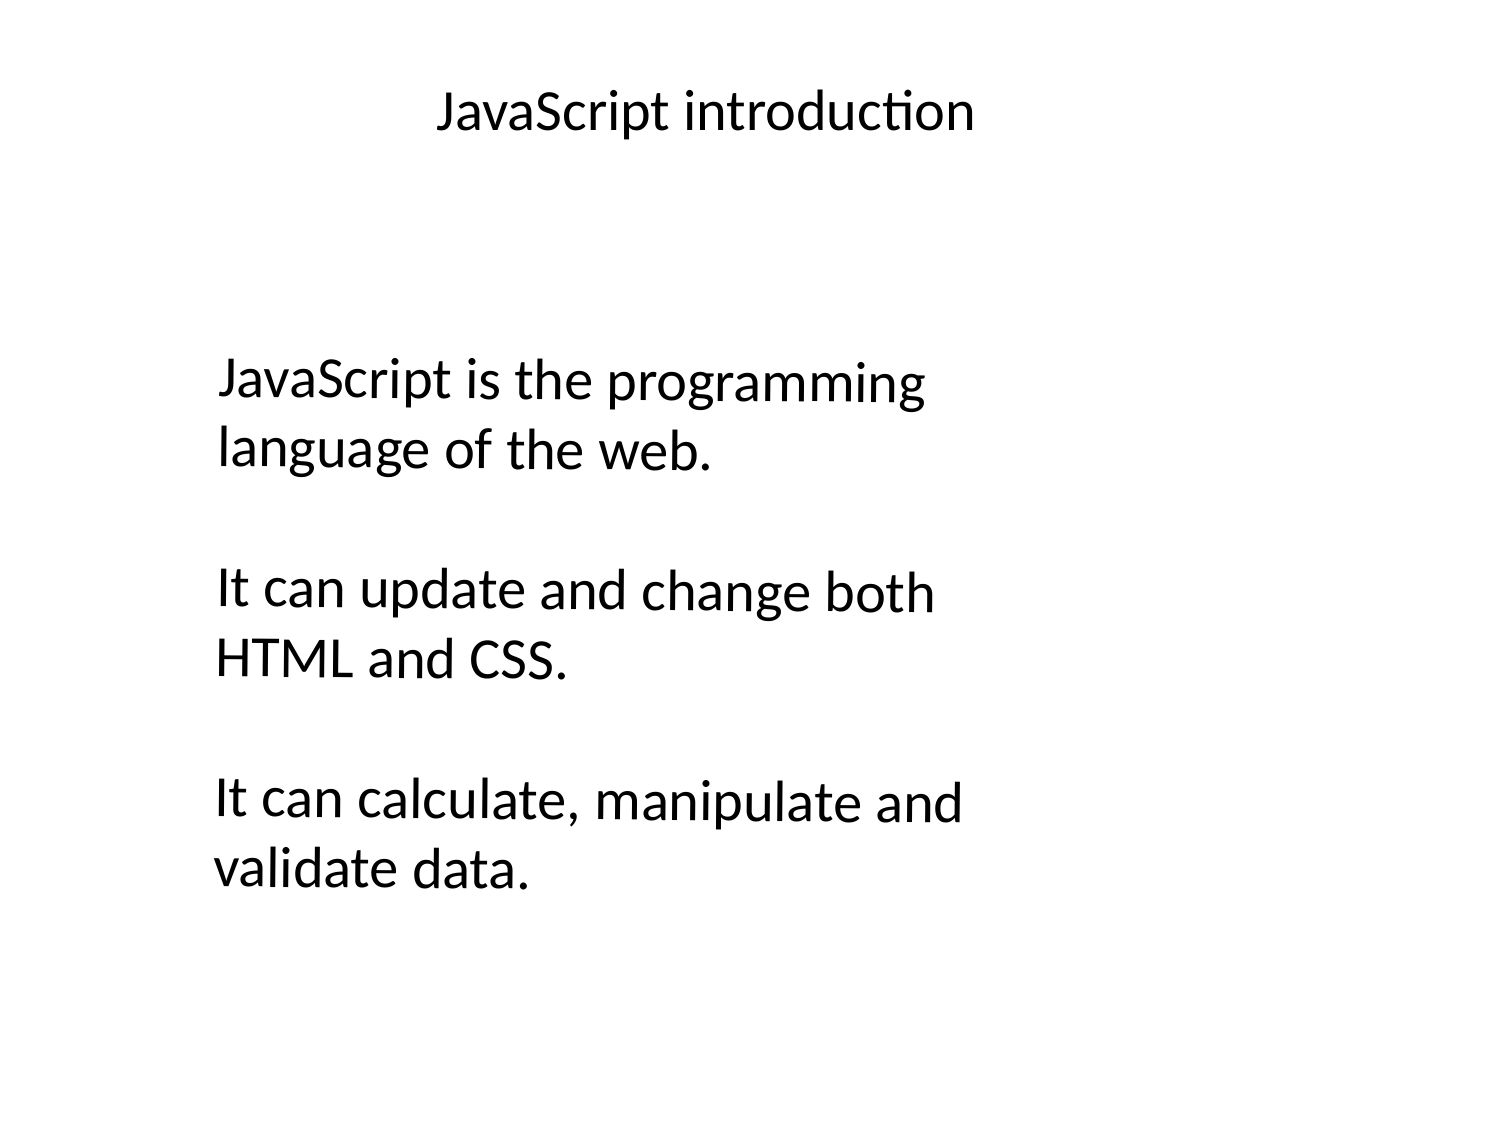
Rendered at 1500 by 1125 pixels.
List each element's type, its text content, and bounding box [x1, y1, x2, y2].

text_box JavaScript introduction [422, 64, 991, 220]
text_box JavaScript is the programming language of the web. It can update and change both HTML and CSS. It can calculate, manipulate and validate data. [198, 330, 1085, 915]
